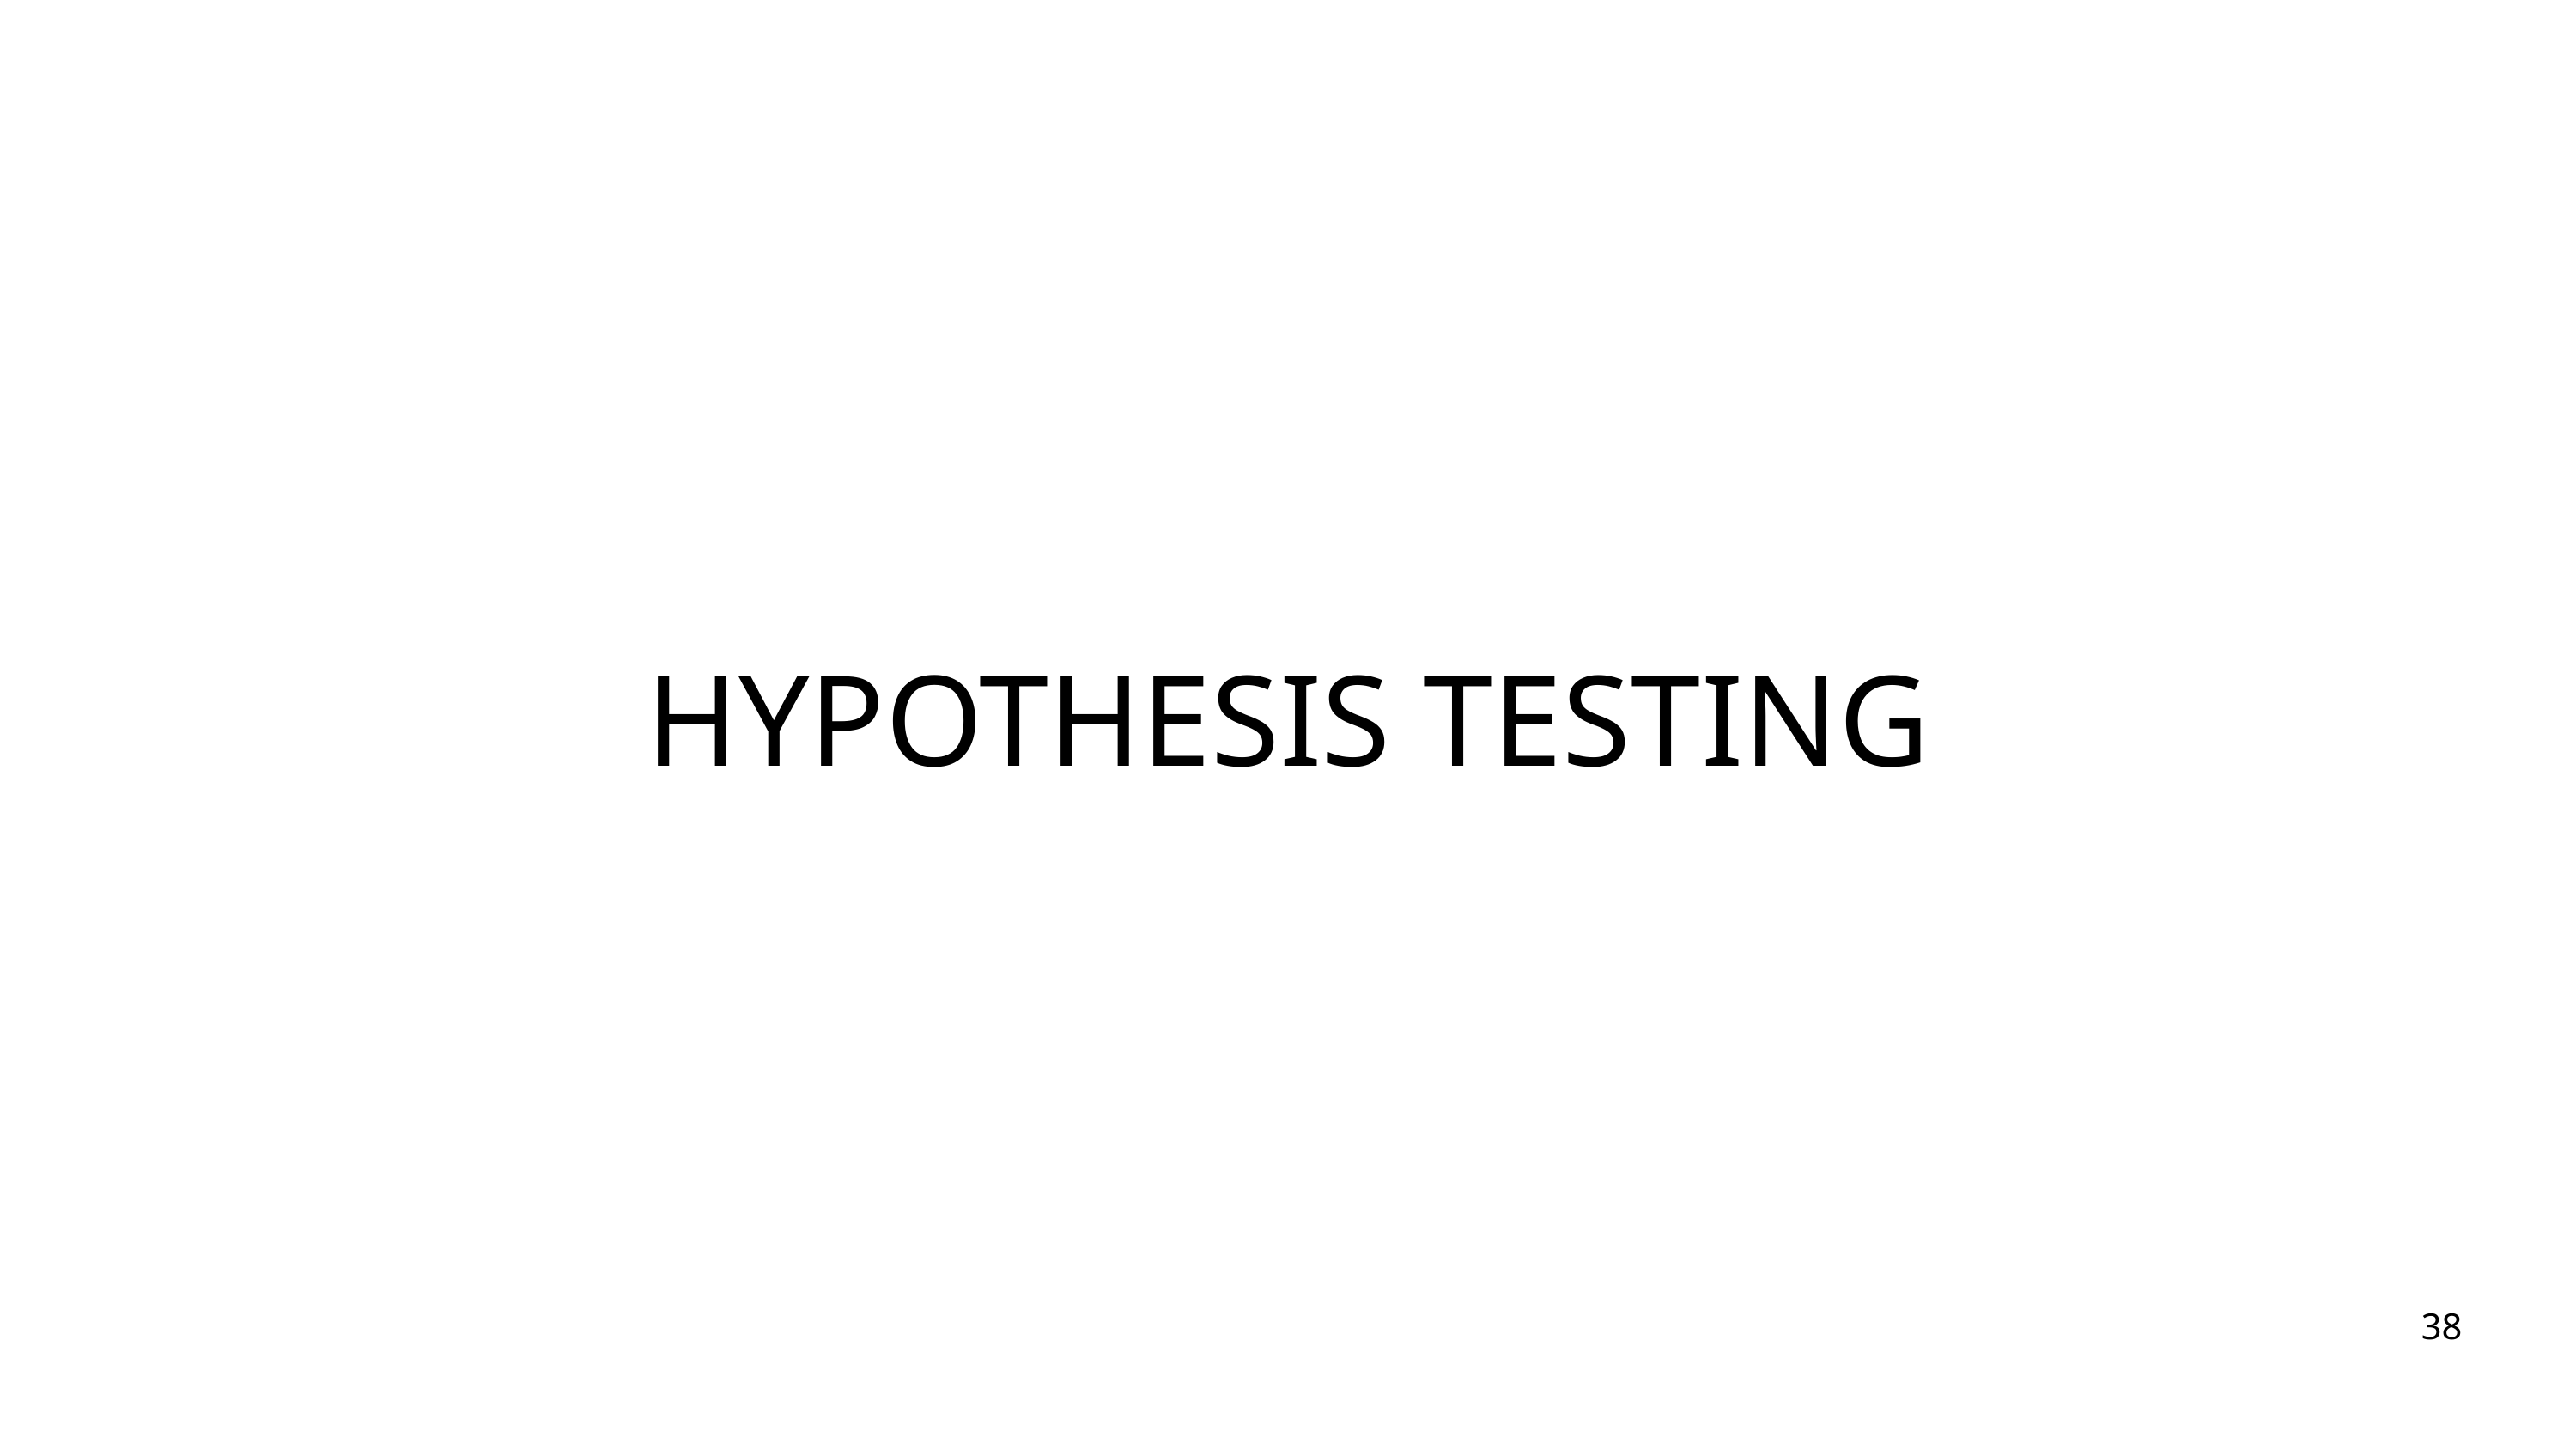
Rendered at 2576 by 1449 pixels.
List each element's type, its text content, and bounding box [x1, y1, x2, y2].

text_box HYPOTHESIS TESTING [270, 640, 2306, 791]
text_box 38 [2421, 1296, 2463, 1348]
